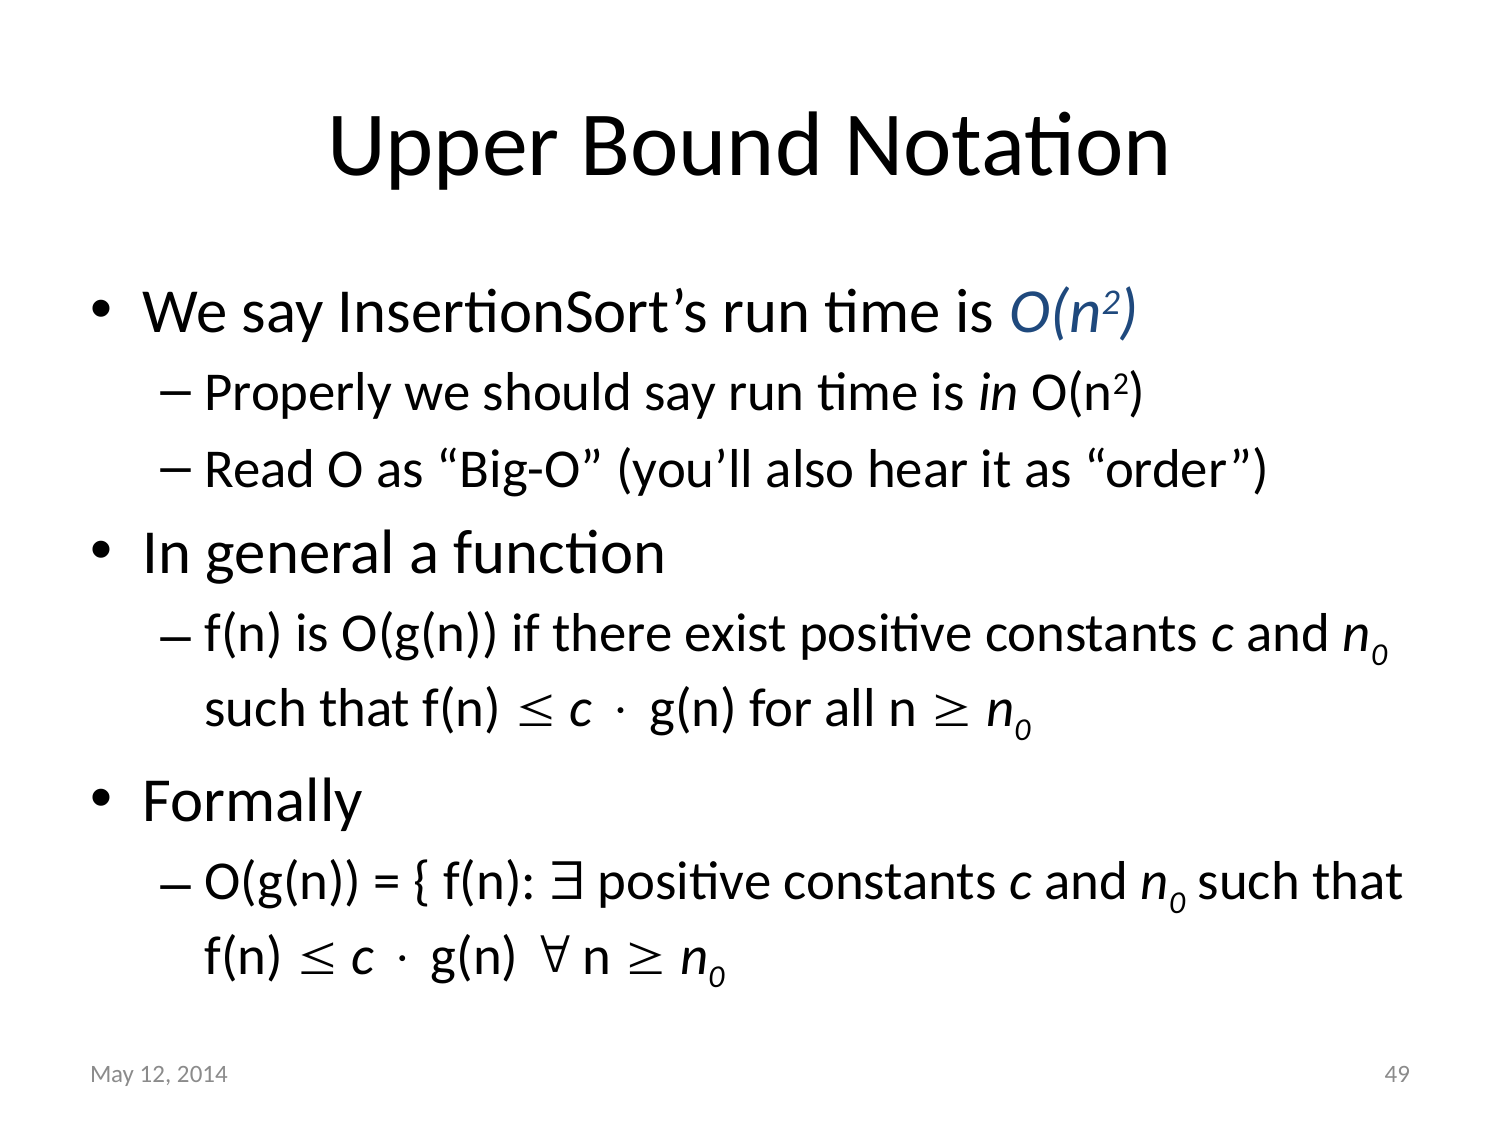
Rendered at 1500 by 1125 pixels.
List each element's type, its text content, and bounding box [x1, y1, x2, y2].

title Upper Bound Notation [75, 45, 1425, 233]
slide_number 49 [1074, 1042, 1425, 1103]
list We say InsertionSort’s run time is O(n2) Properly we should say run time is in O(n2) Read O as “Big-O” (you’ll also hear it as “order”) In general a function f(n) is O(g(n)) if there exist positive constants c and n0 such that f(n)  c  g(n) for all n  n0 Formally O(g(n)) = { f(n):  positive constants c and n0 such that f(n)  c  g(n)  n  n0 [75, 262, 1425, 1005]
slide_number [75, 1042, 425, 1103]
